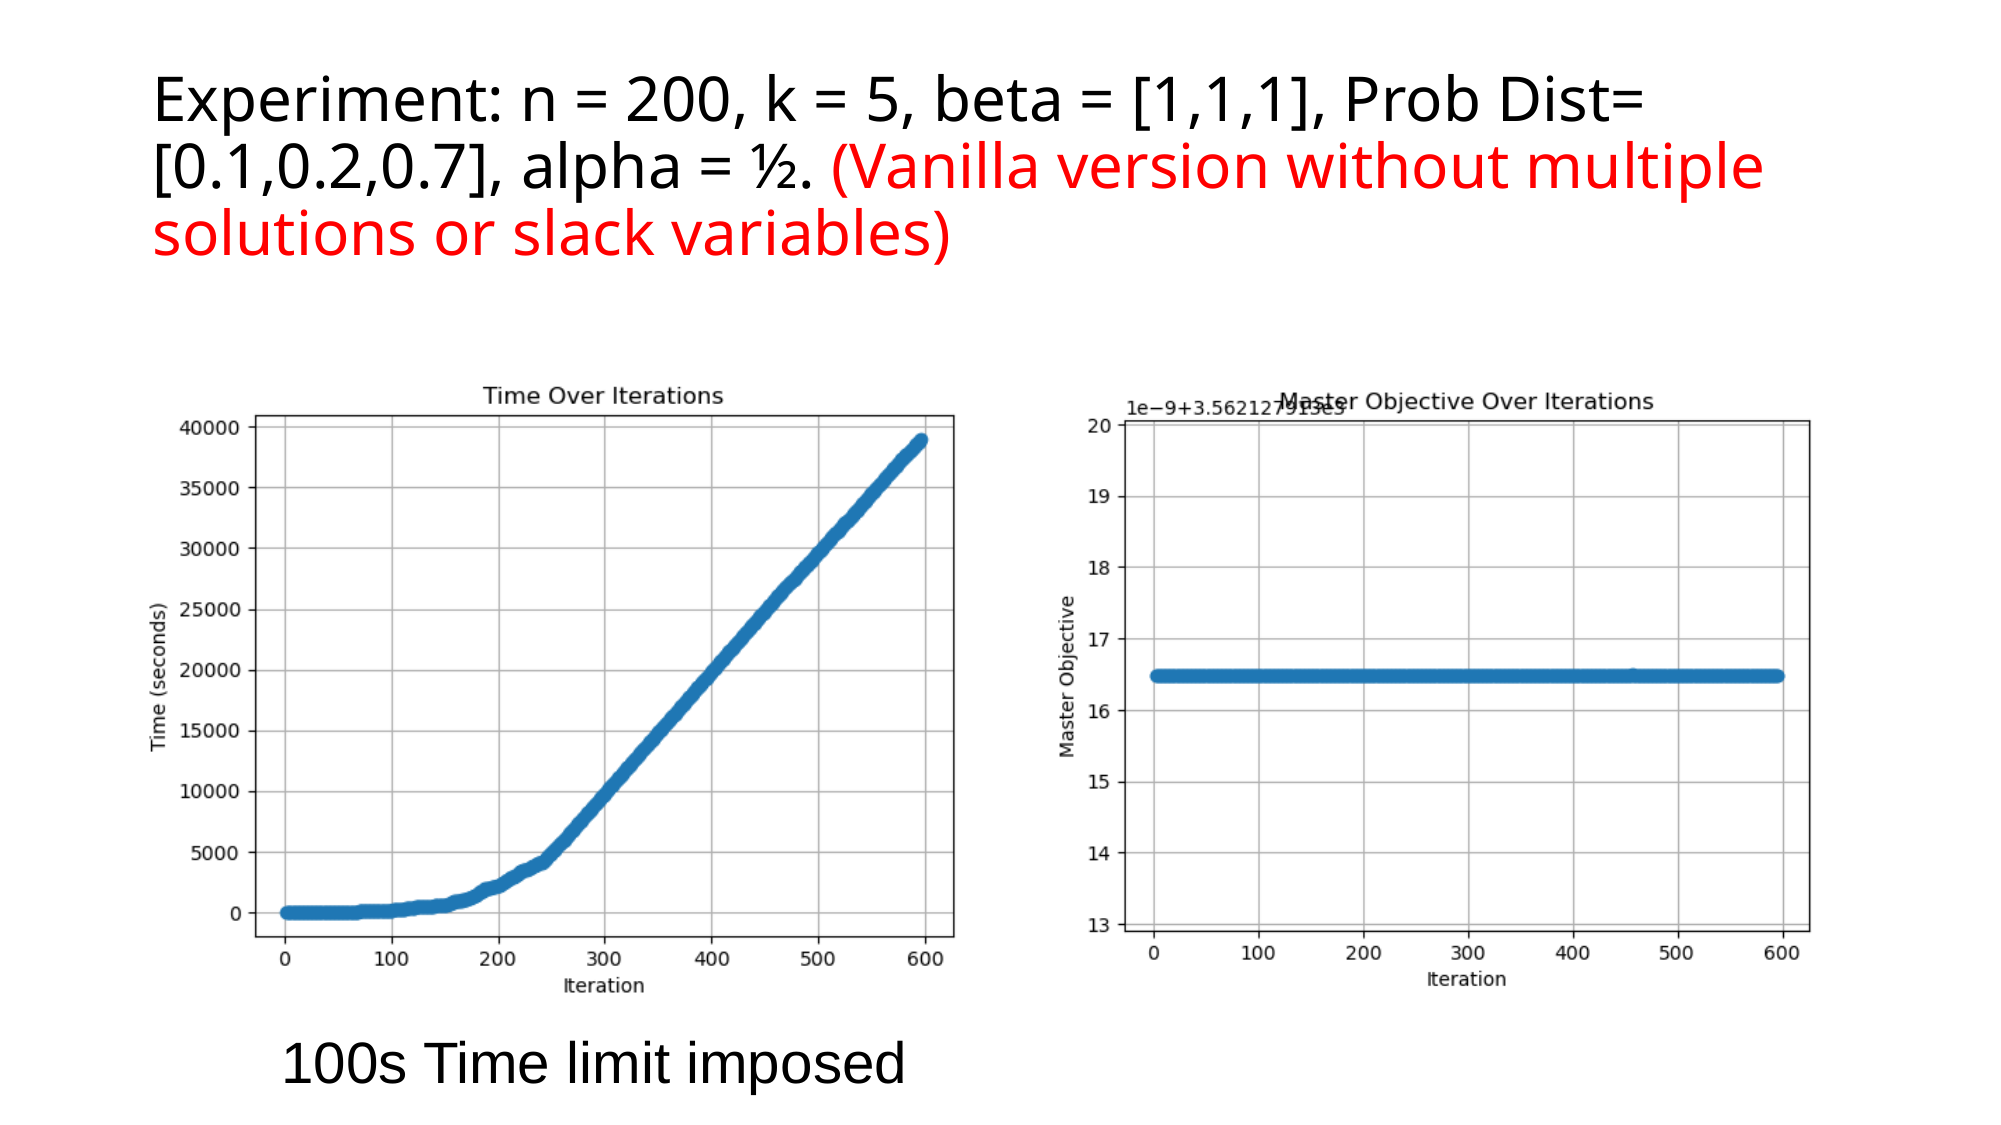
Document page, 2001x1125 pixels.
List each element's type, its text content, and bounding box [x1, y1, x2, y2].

text_box 100s Time limit imposed [266, 1018, 929, 1111]
title Experiment: n = 200, k = 5, beta = [1,1,1], Prob Dist= [0.1,0.2,0.7], alpha = ½. (Vanilla version without multiple solutions or slack variables) [137, 59, 1863, 278]
picture [1046, 379, 1823, 1005]
picture [137, 372, 967, 1011]
